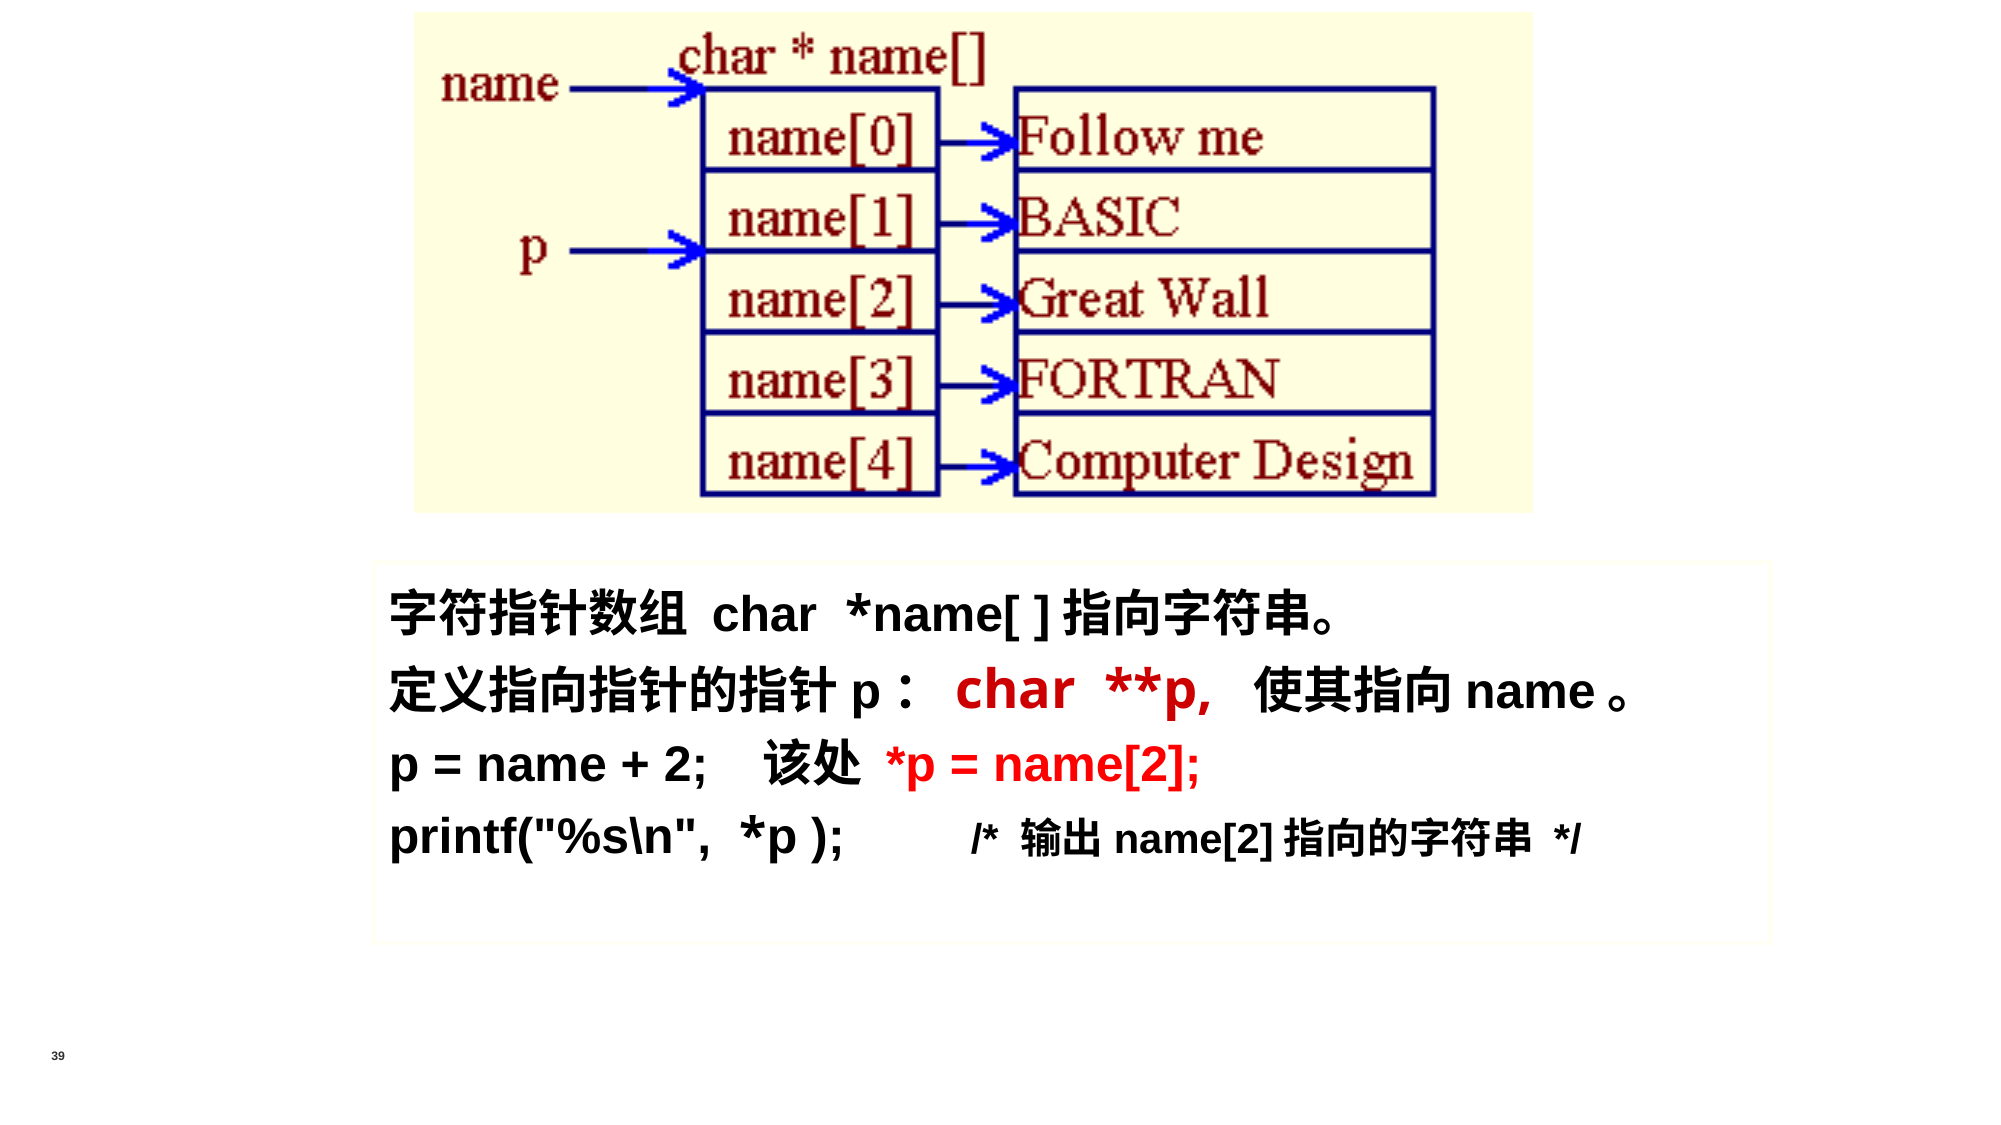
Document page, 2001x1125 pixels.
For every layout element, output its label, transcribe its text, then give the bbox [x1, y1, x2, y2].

picture [414, 12, 1533, 513]
slide_number 39 [0, 1025, 117, 1088]
text_box 字符指针数组 char *name[ ]指向字符串。 定义指向指针的指针p：char **p, 使其指向name。 p = name + 2; 该处 *p = name[2]; printf("%s\n", *p ); /* 输出name[2]指向的字符串 */ [373, 562, 1771, 944]
